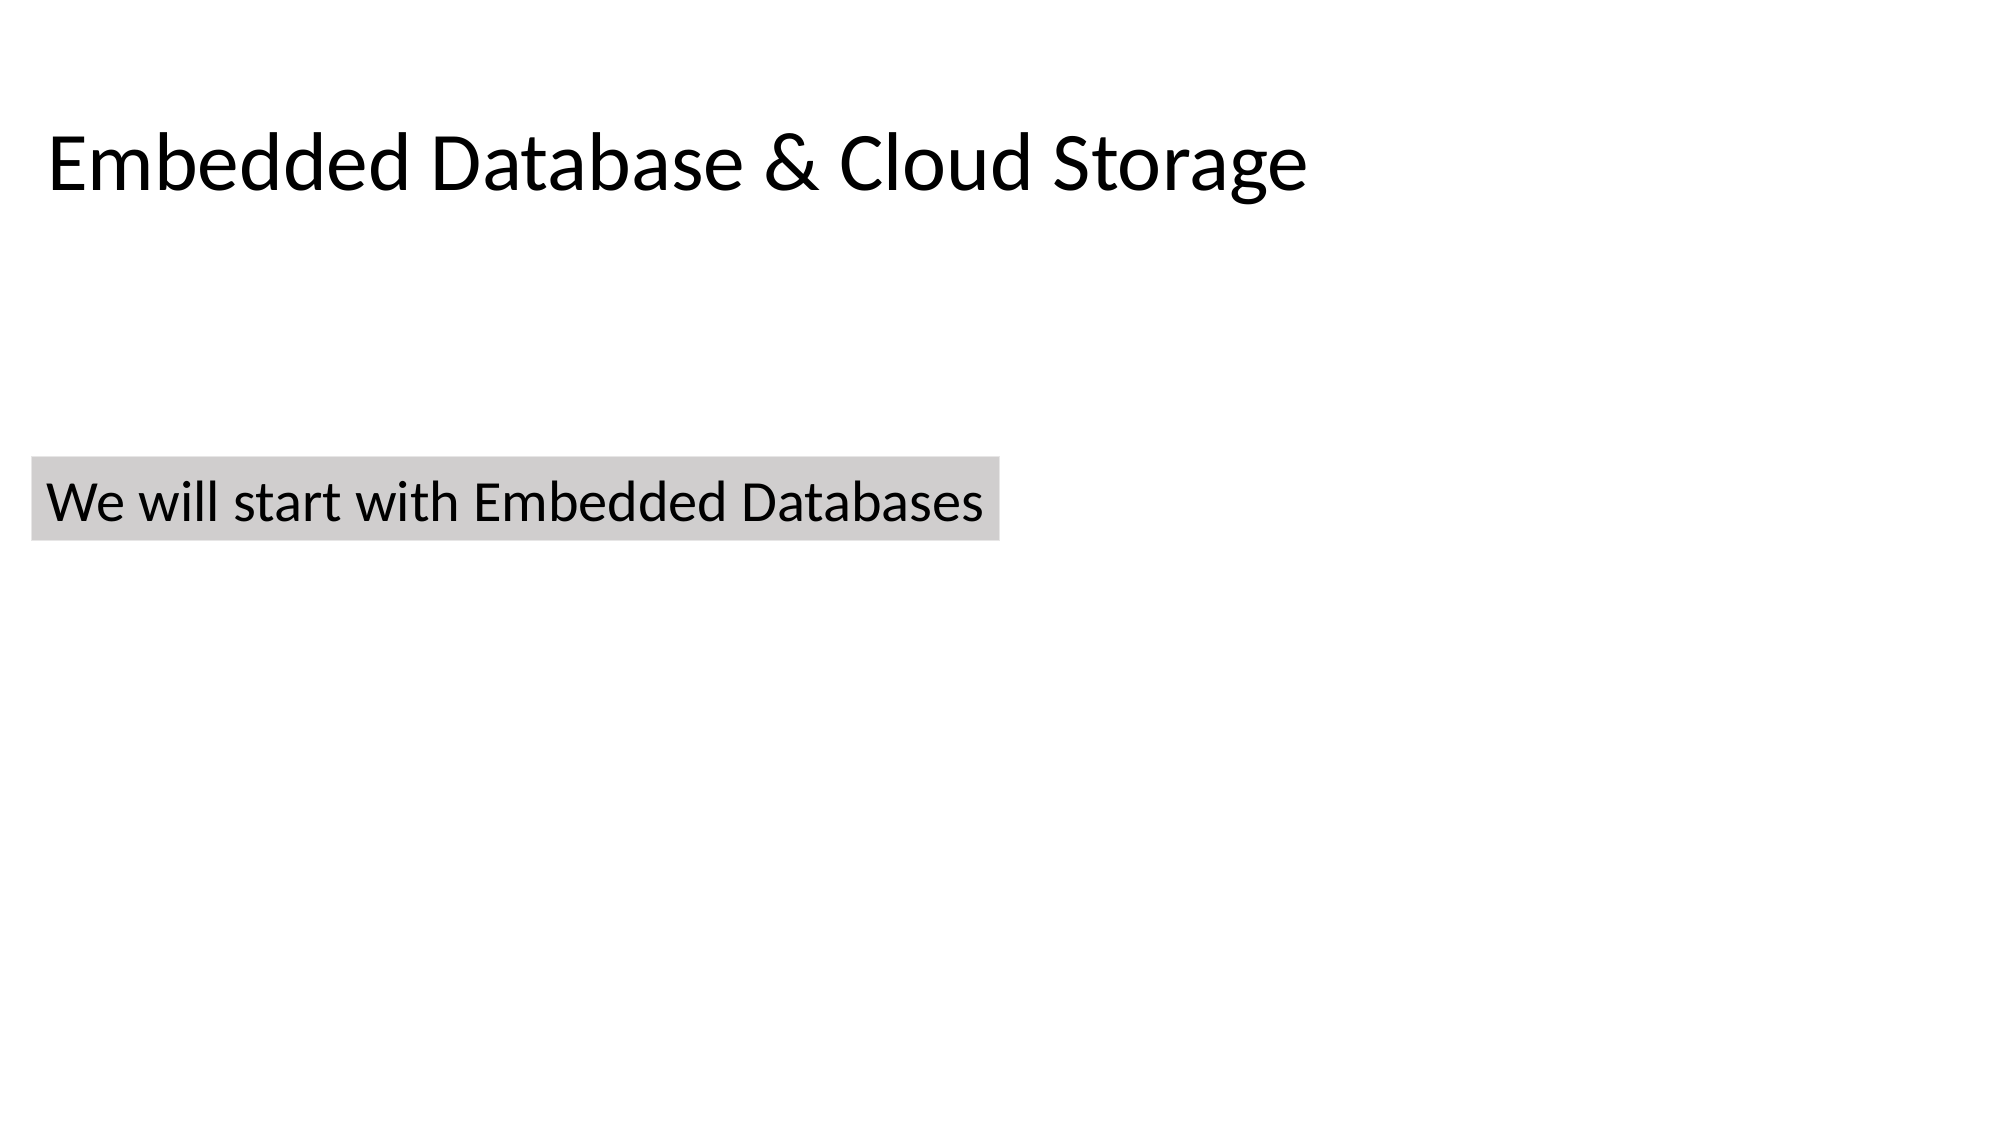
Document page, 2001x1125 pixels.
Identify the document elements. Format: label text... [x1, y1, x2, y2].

text_box Embedded Database & Cloud Storage [32, 0, 1326, 315]
text_box We will start with Embedded Databases [31, 456, 1000, 541]
